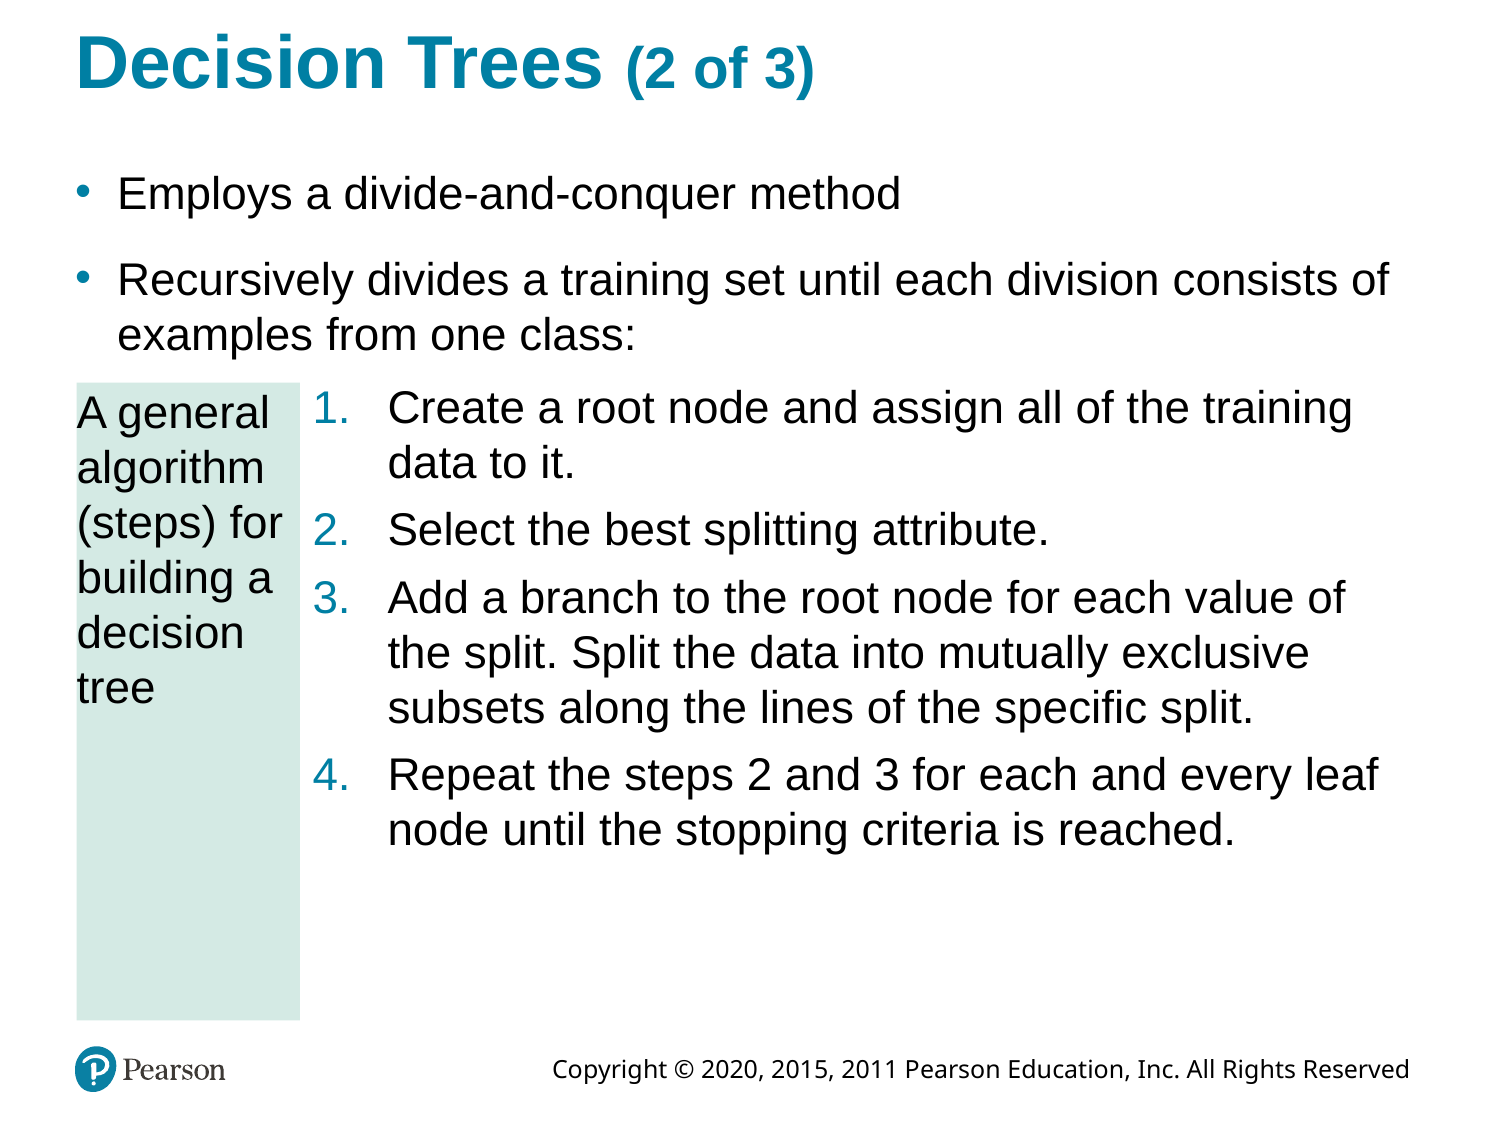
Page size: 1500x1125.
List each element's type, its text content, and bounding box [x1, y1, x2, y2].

list A general algorithm (steps) for building a decision tree [76, 382, 300, 1021]
list Create a root node and assign all of the training data to it. Select the best splitting attribute. Add a branch to the root node for each value of the split. Split the data into mutually exclusive subsets along the lines of the specific split. Repeat the steps 2 and 3 for each and every leaf node until the stopping criteria is reached. [312, 377, 1413, 1016]
list Employs a divide-and-conquer method Recursively divides a training set until each division consists of examples from one class: [75, 163, 1413, 802]
title Decision Trees (2 of 3) [75, 0, 1413, 104]
